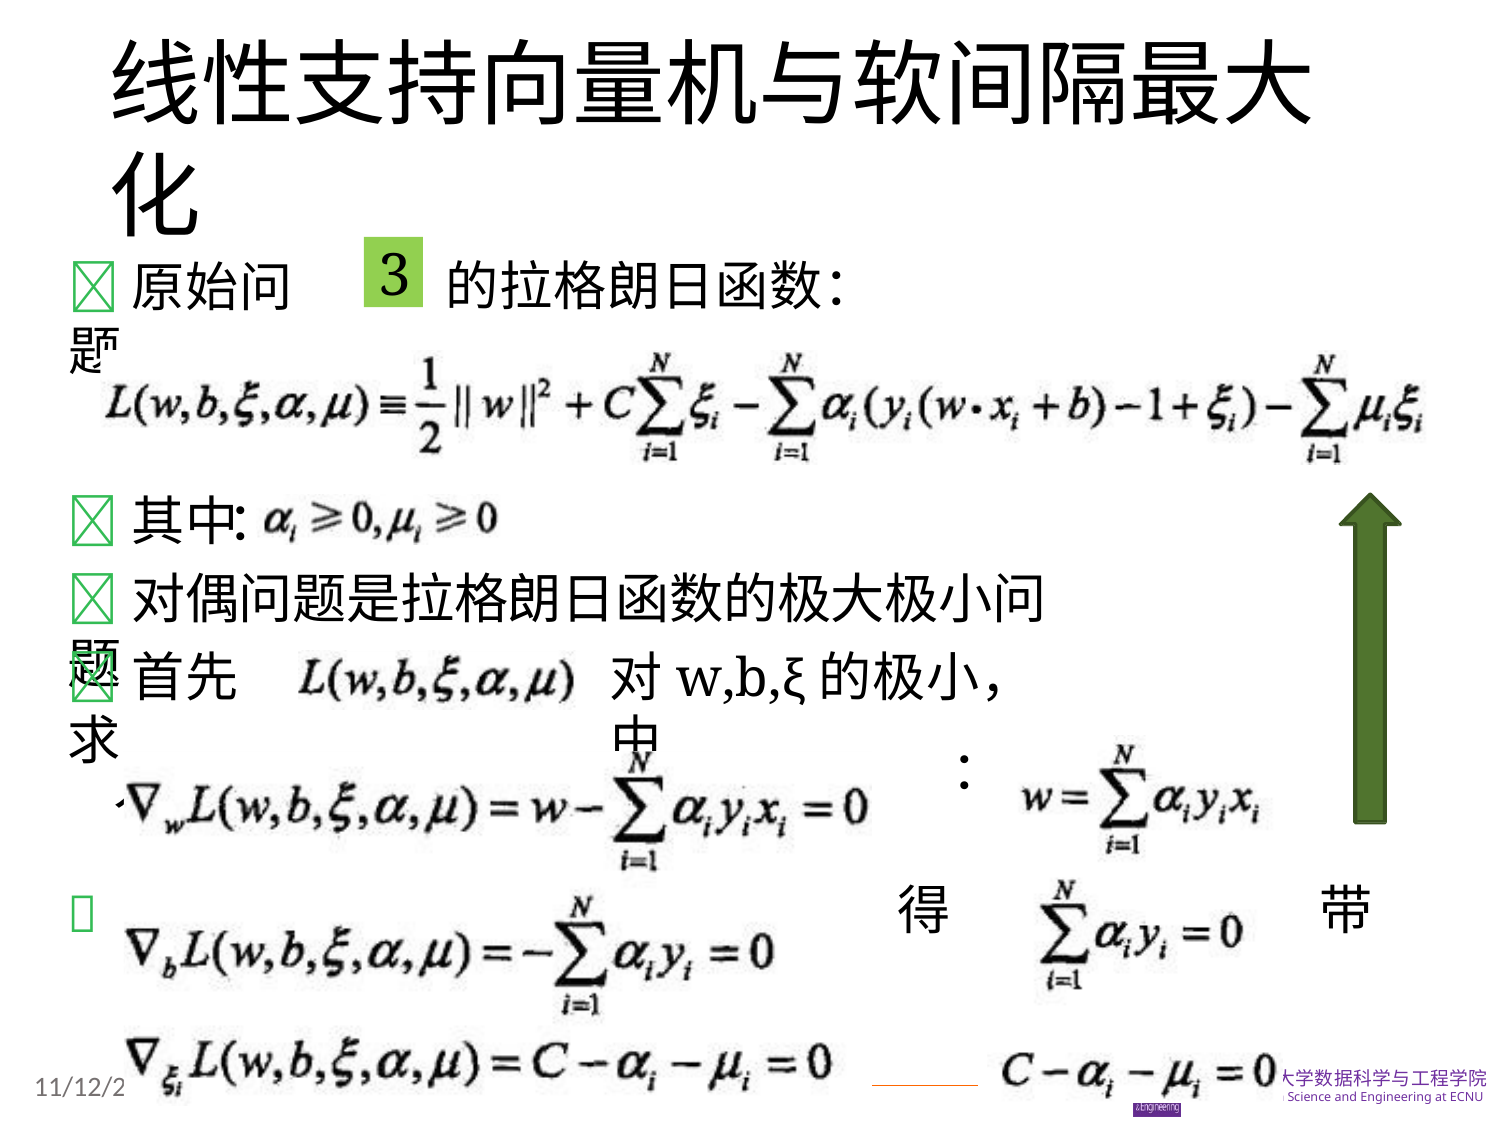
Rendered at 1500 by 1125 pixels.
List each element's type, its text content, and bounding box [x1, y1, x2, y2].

text_box  [65, 881, 122, 943]
text_box 的拉格朗日函数： [443, 253, 881, 317]
text_box 对w,b,ξ的极小，由 [607, 643, 1054, 771]
text_box [298, 650, 580, 710]
text_box [256, 494, 502, 545]
picture [1133, 1103, 1181, 1117]
text_box 3 [363, 236, 423, 308]
text_box 原始问题 [65, 253, 338, 382]
text_box ： [951, 735, 987, 800]
text_box [1338, 492, 1402, 825]
text_box [123, 751, 872, 1106]
text_box 首先求 [65, 643, 284, 771]
text_box 入 [113, 750, 872, 815]
text_box [100, 350, 1438, 465]
text_box 带 [1317, 876, 1376, 940]
text_box [987, 735, 1283, 1103]
text_box 其中 对偶问题是拉格朗日函数的极大极小问题 [65, 487, 1097, 695]
text_box [1347, 499, 1393, 820]
title 线性支持向量机与软间隔最大化 [103, 13, 1397, 248]
text_box ： [227, 489, 502, 552]
text_box 得 [895, 876, 954, 940]
